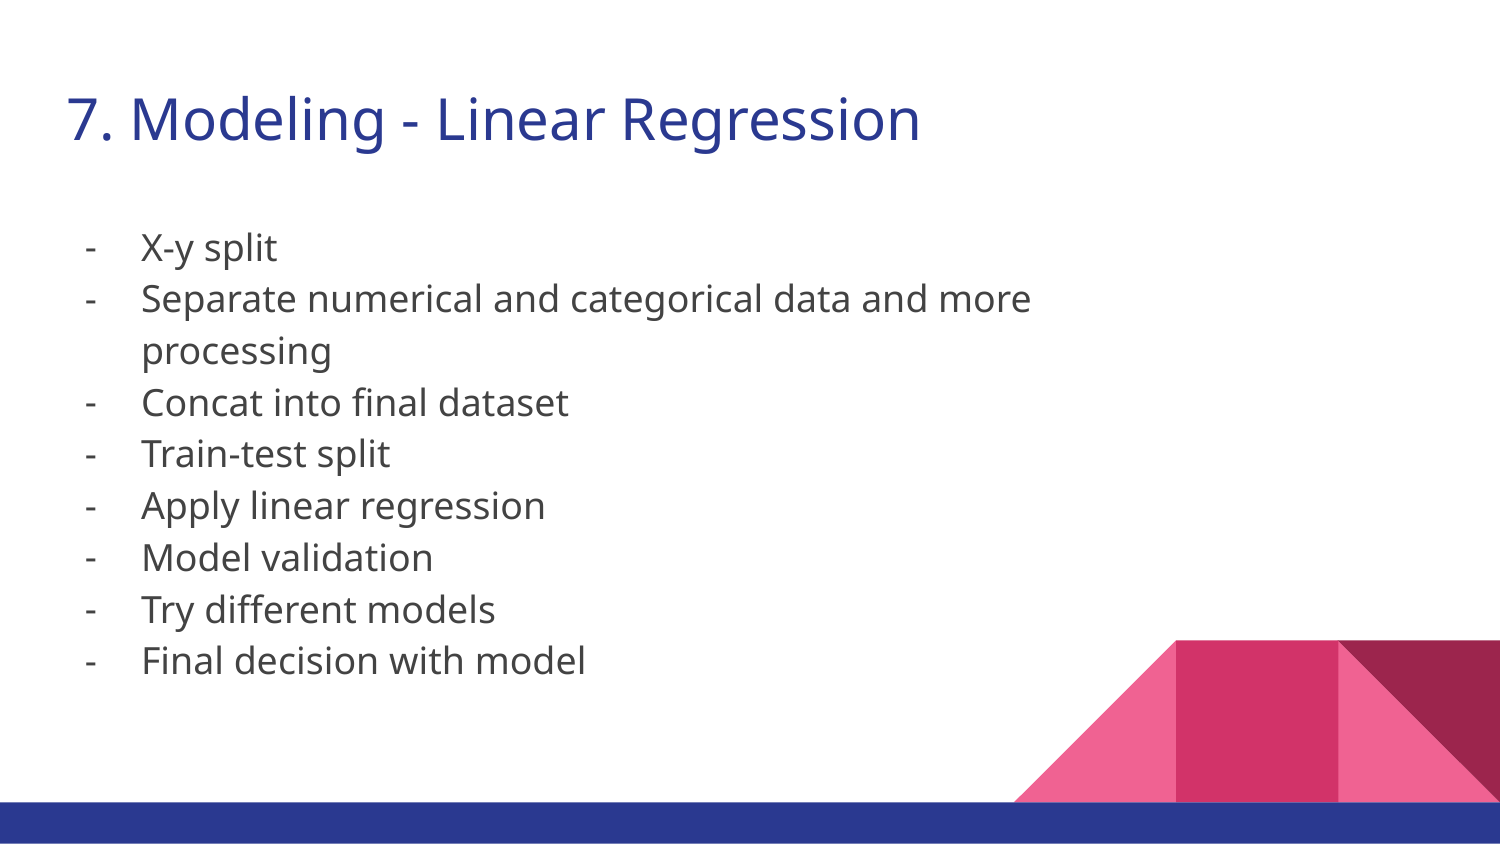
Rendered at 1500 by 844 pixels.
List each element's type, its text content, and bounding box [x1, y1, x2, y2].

title 7. Modeling - Linear Regression [51, 67, 1449, 167]
list X-y split Separate numerical and categorical data and more processing Concat into final dataset Train-test split Apply linear regression Model validation Try different models Final decision with model [51, 201, 1236, 753]
